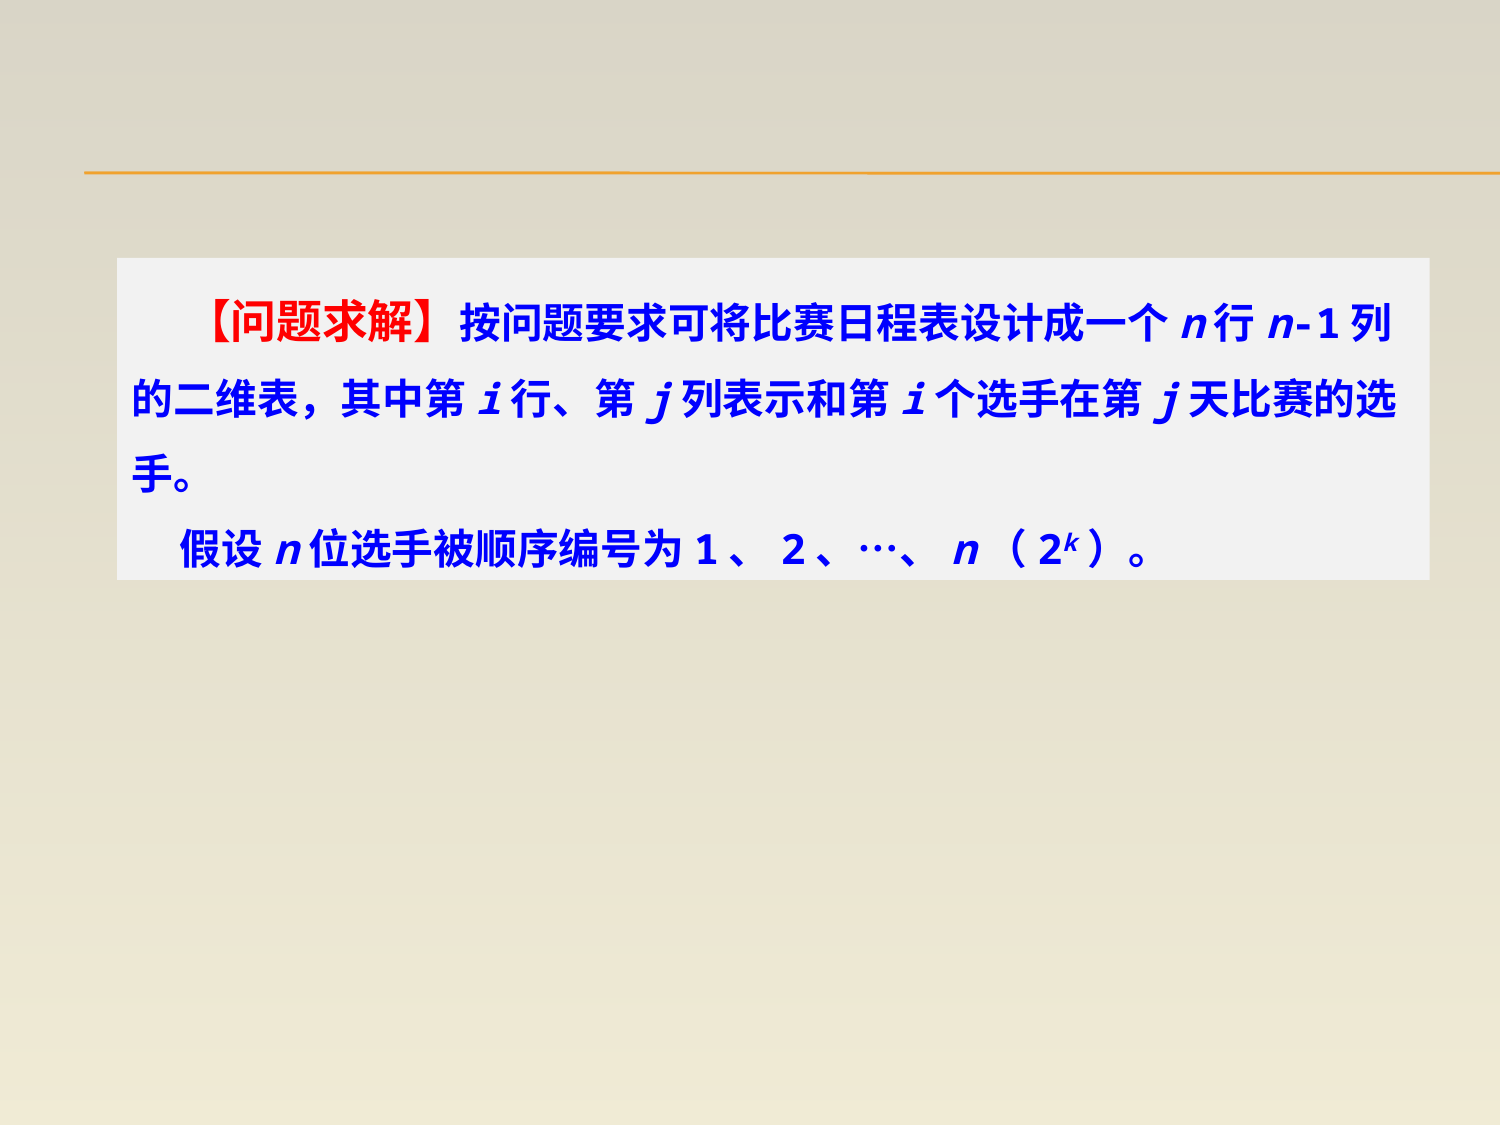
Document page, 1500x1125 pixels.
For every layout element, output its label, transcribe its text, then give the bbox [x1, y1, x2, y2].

text_box 【问题求解】按问题要求可将比赛日程表设计成一个n行n-1列的二维表，其中第i行、第j列表示和第i个选手在第j天比赛的选手。 假设n位选手被顺序编号为1、2、…、n（2k）。 [117, 257, 1430, 580]
